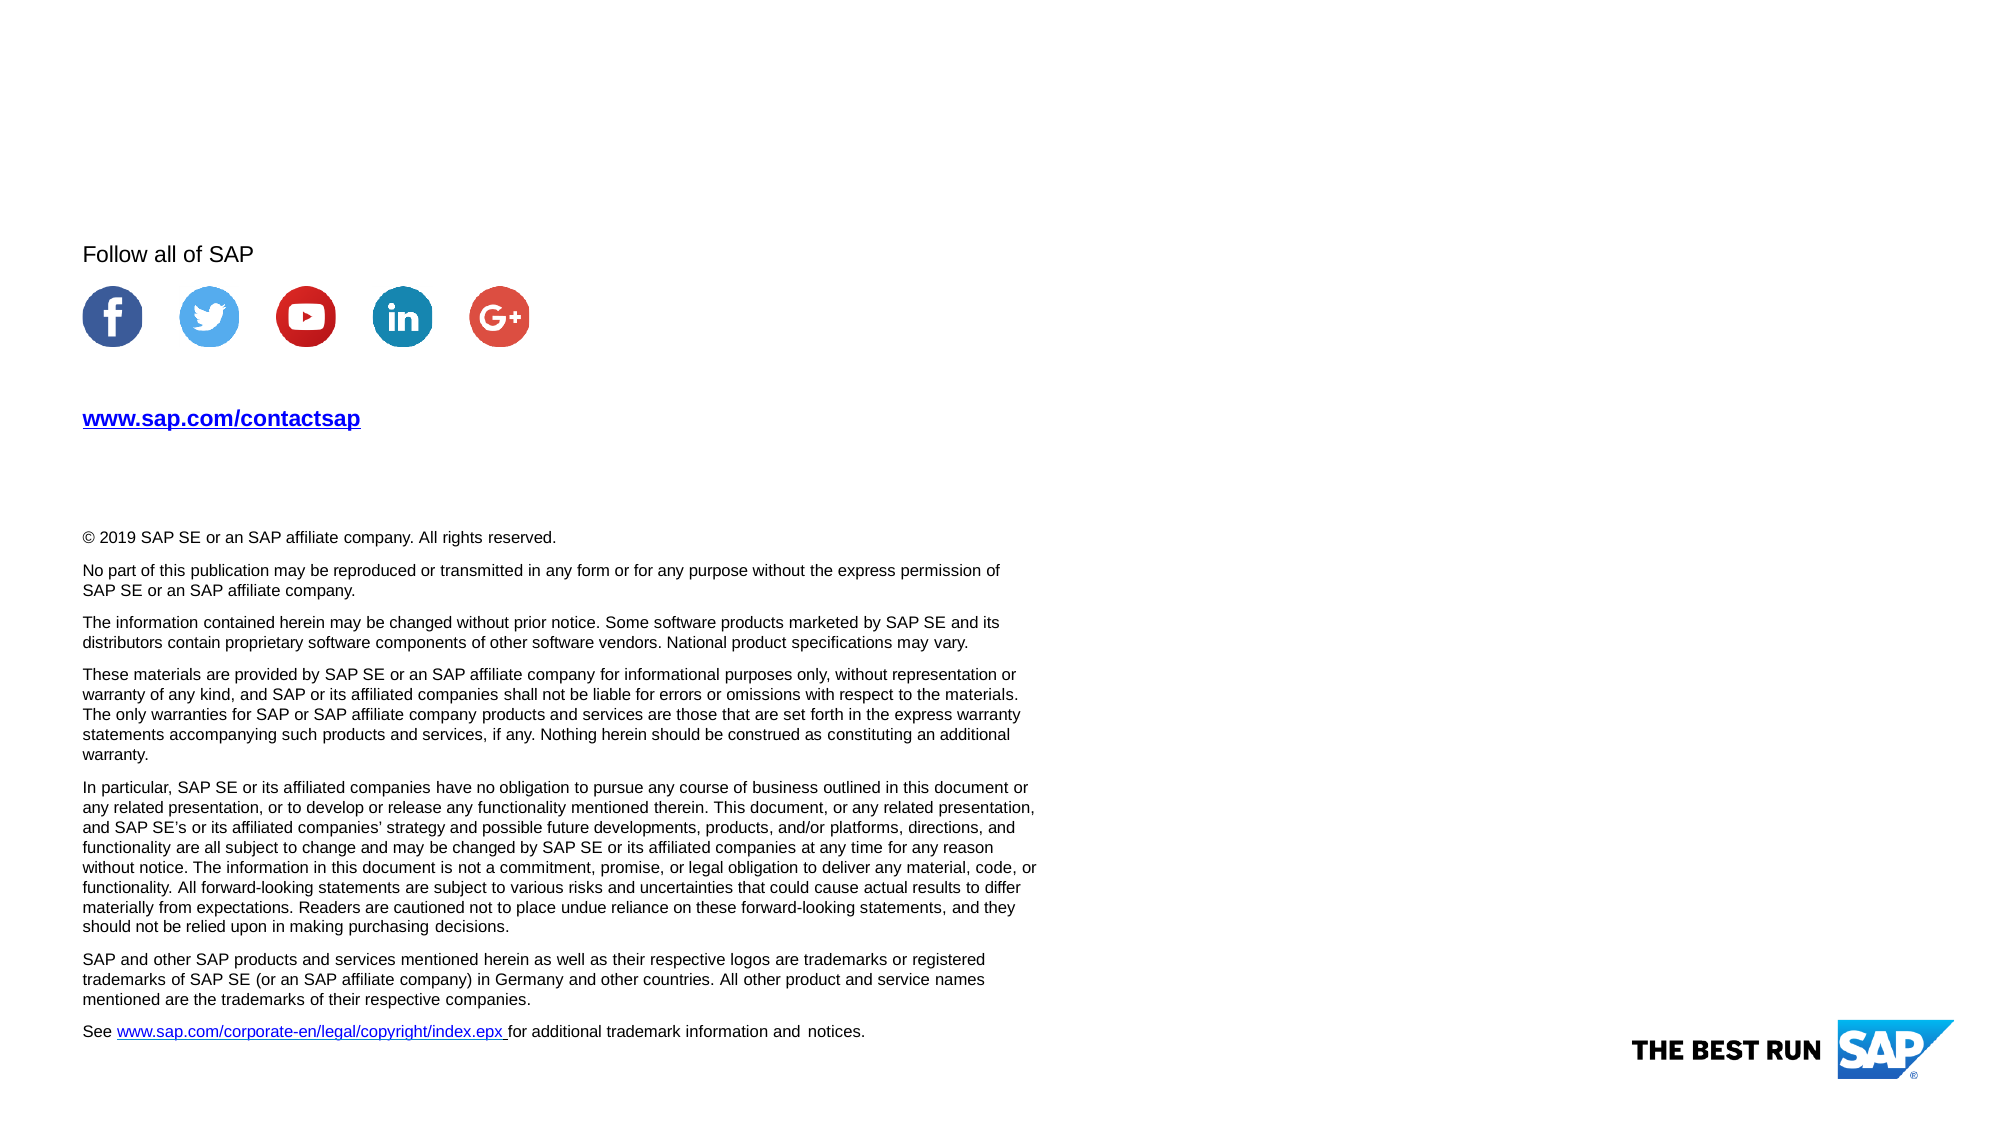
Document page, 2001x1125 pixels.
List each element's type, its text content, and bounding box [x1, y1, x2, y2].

text_box [1631, 1019, 1955, 1079]
text_box [276, 286, 336, 347]
text_box © 2019 SAP SE or an SAP affiliate company. All rights reserved. No part of this publication may be reproduced or transmitted in any form or for any purpose without the express permission of SAP SE or an SAP affiliate company. The information contained herein may be changed without prior notice. Some software products marketed by SAP SE and its distributors contain proprietary software components of other software vendors. National product specifications may vary. These materials are provided by SAP SE or an SAP affiliate company for informational purposes only, without representation or warranty of any kind, and SAP or its affiliated companies shall not be liable for errors or omissions with respect to the materials. The only warranties for SAP or SAP affiliate company products and services are those that are set forth in the express warranty statements accompanying such products and services, if any. Nothing herein should be construed as constituting an additional warranty. In particular, SAP SE or its affiliated companies have no obligation to pursue any course of business outlined in this document or any related presentation, or to develop or release any functionality mentioned therein. This document, or any related presentation, and SAP SE’s or its affiliated companies’ strategy and possible future developments, products, and/or platforms, directions, and functionality are all subject to change and may be changed by SAP SE or its affiliated companies at any time for any reason without notice. The information in this document is not a commitment, promise, or legal obligation to deliver any material, code, or functionality. All forward-looking statements are subject to various risks and uncertainties that could cause actual results to differ materially from expectations. Readers are cautioned not to place undue reliance on these forward-looking statements, and they should not be relied upon in making purchasing decisions. SAP and other SAP products and services mentioned herein as well as their respective logos are trademarks or registered trademarks of SAP SE (or an SAP affiliate company) in Germany and other countries. All other product and service names mentioned are the trademarks of their respective companies. See www.sap.com/corporate-en/legal/copyright/index.epx for additional trademark information and notices. [80, 524, 1048, 1042]
text_box Follow all of SAP [80, 237, 258, 267]
text_box [372, 286, 433, 347]
text_box www.sap.com/contactsap [80, 401, 366, 431]
text_box [179, 286, 239, 347]
text_box [82, 286, 143, 347]
text_box [469, 286, 530, 347]
